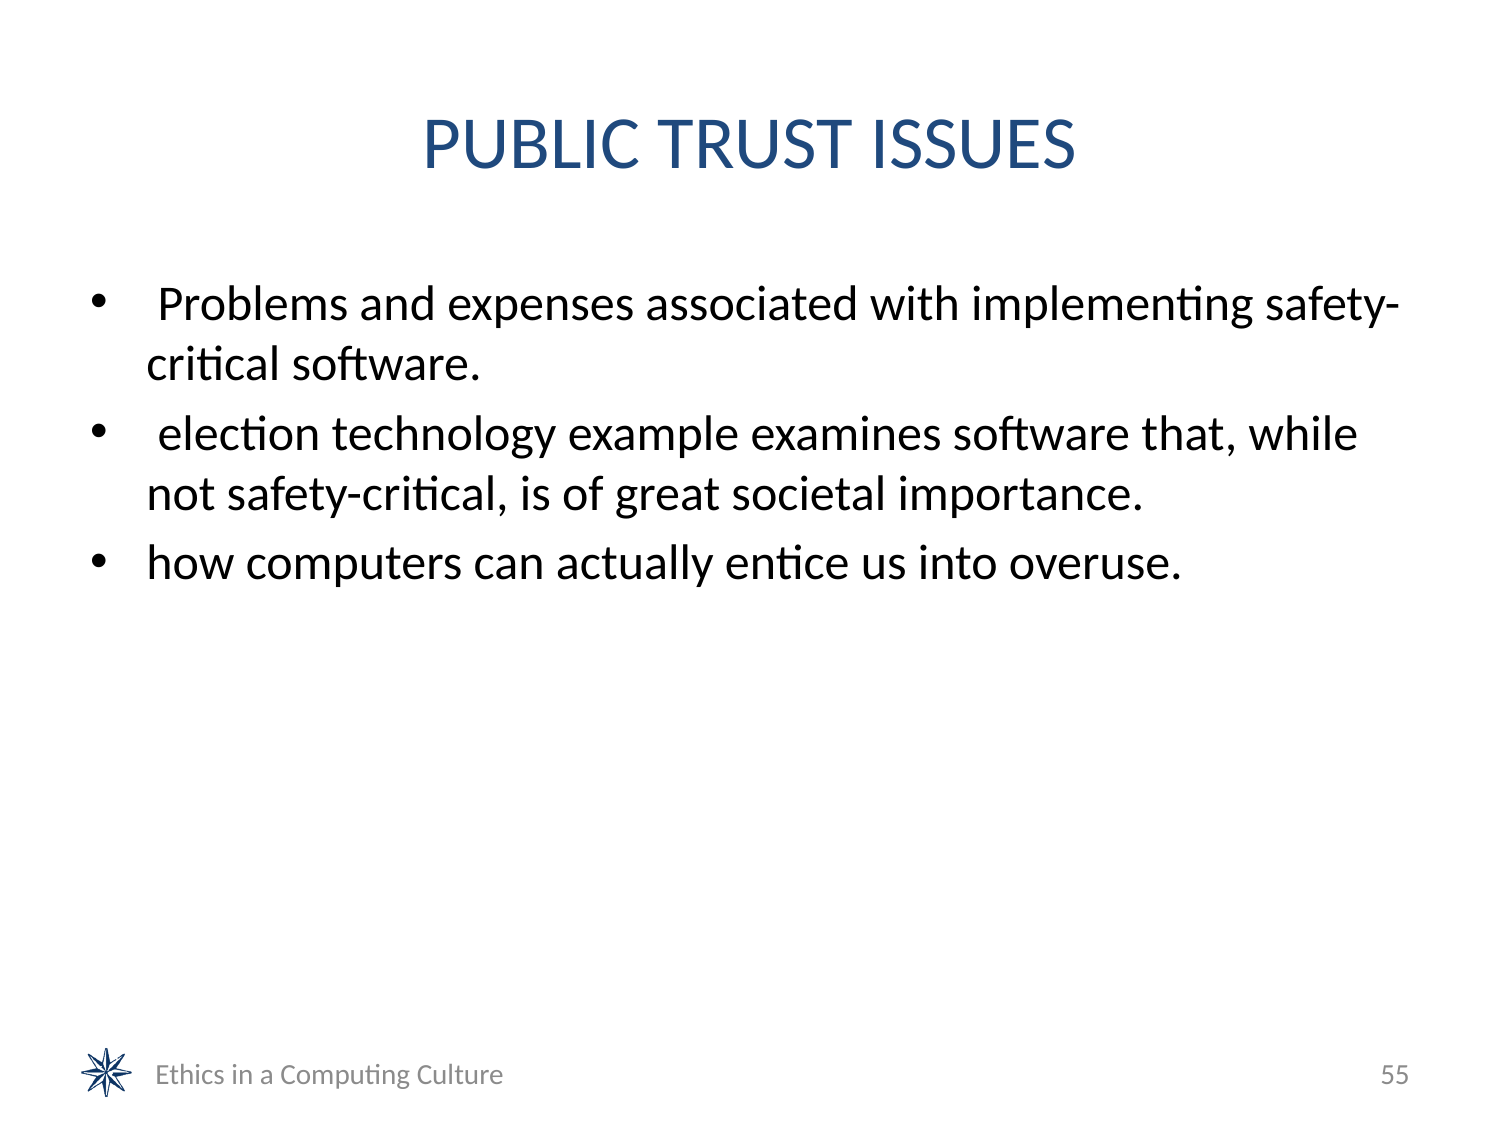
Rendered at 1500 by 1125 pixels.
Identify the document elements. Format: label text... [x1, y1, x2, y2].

slide_number 55 [1074, 1042, 1425, 1103]
picture [75, 1042, 138, 1103]
title PUBLIC TRUST ISSUES [74, 44, 1426, 233]
list Problems and expenses associated with implementing safety-critical software. election technology example examines software that, while not safety-critical, is of great societal importance. how computers can actually entice us into overuse. [74, 262, 1426, 1006]
footer Ethics in a Computing Culture [140, 1042, 988, 1103]
